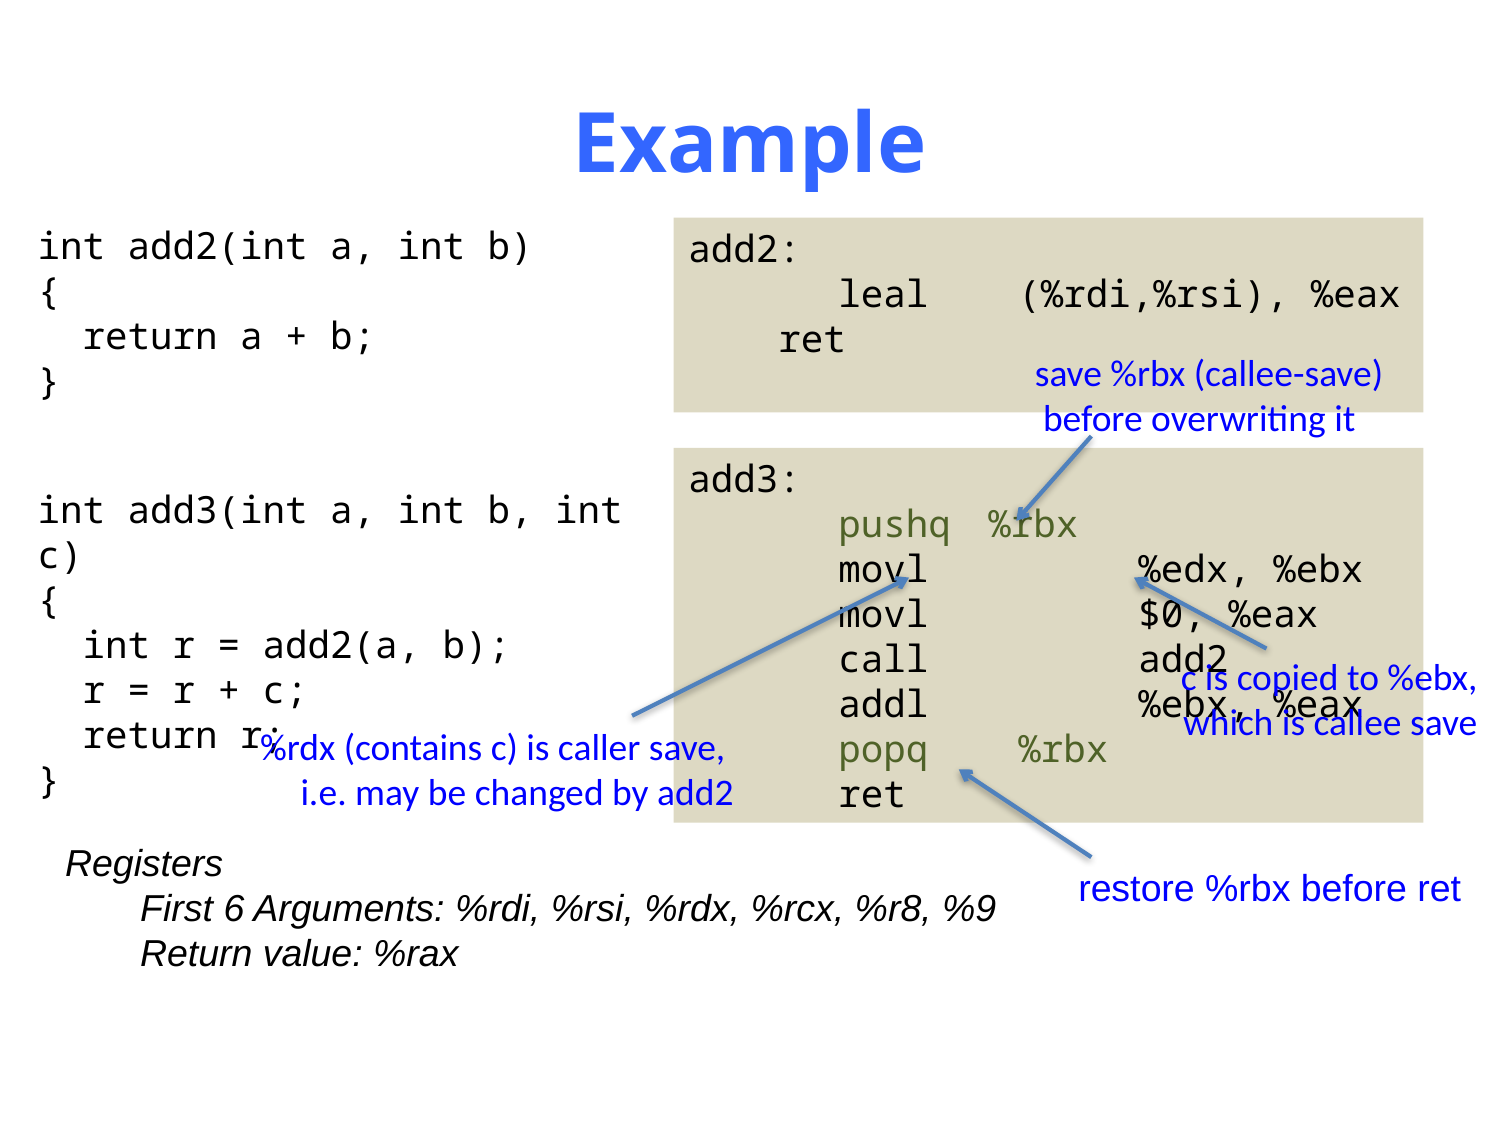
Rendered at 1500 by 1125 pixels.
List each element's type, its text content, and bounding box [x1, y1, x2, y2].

text_box Registers First 6 Arguments: %rdi, %rsi, %rdx, %rcx, %r8, %9 Return value: %rax [50, 831, 1342, 982]
text_box add3: pushq %rbx movl %edx, %ebx movl $0, %eax call add2 addl %ebx, %eax popq %rbx ret [673, 447, 1424, 823]
text_box int add3(int a, int b, int c) { int r = add2(a, b); r = r + c; return r; } [22, 478, 704, 899]
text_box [1016, 341, 1402, 521]
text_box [244, 577, 910, 823]
text_box int add2(int a, int b) { return a + b; } [22, 214, 773, 410]
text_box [958, 769, 1480, 918]
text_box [1133, 577, 1500, 752]
title Example [75, 45, 1425, 233]
text_box add2: leal (%rdi,%rsi), %eax ret [673, 217, 1424, 413]
